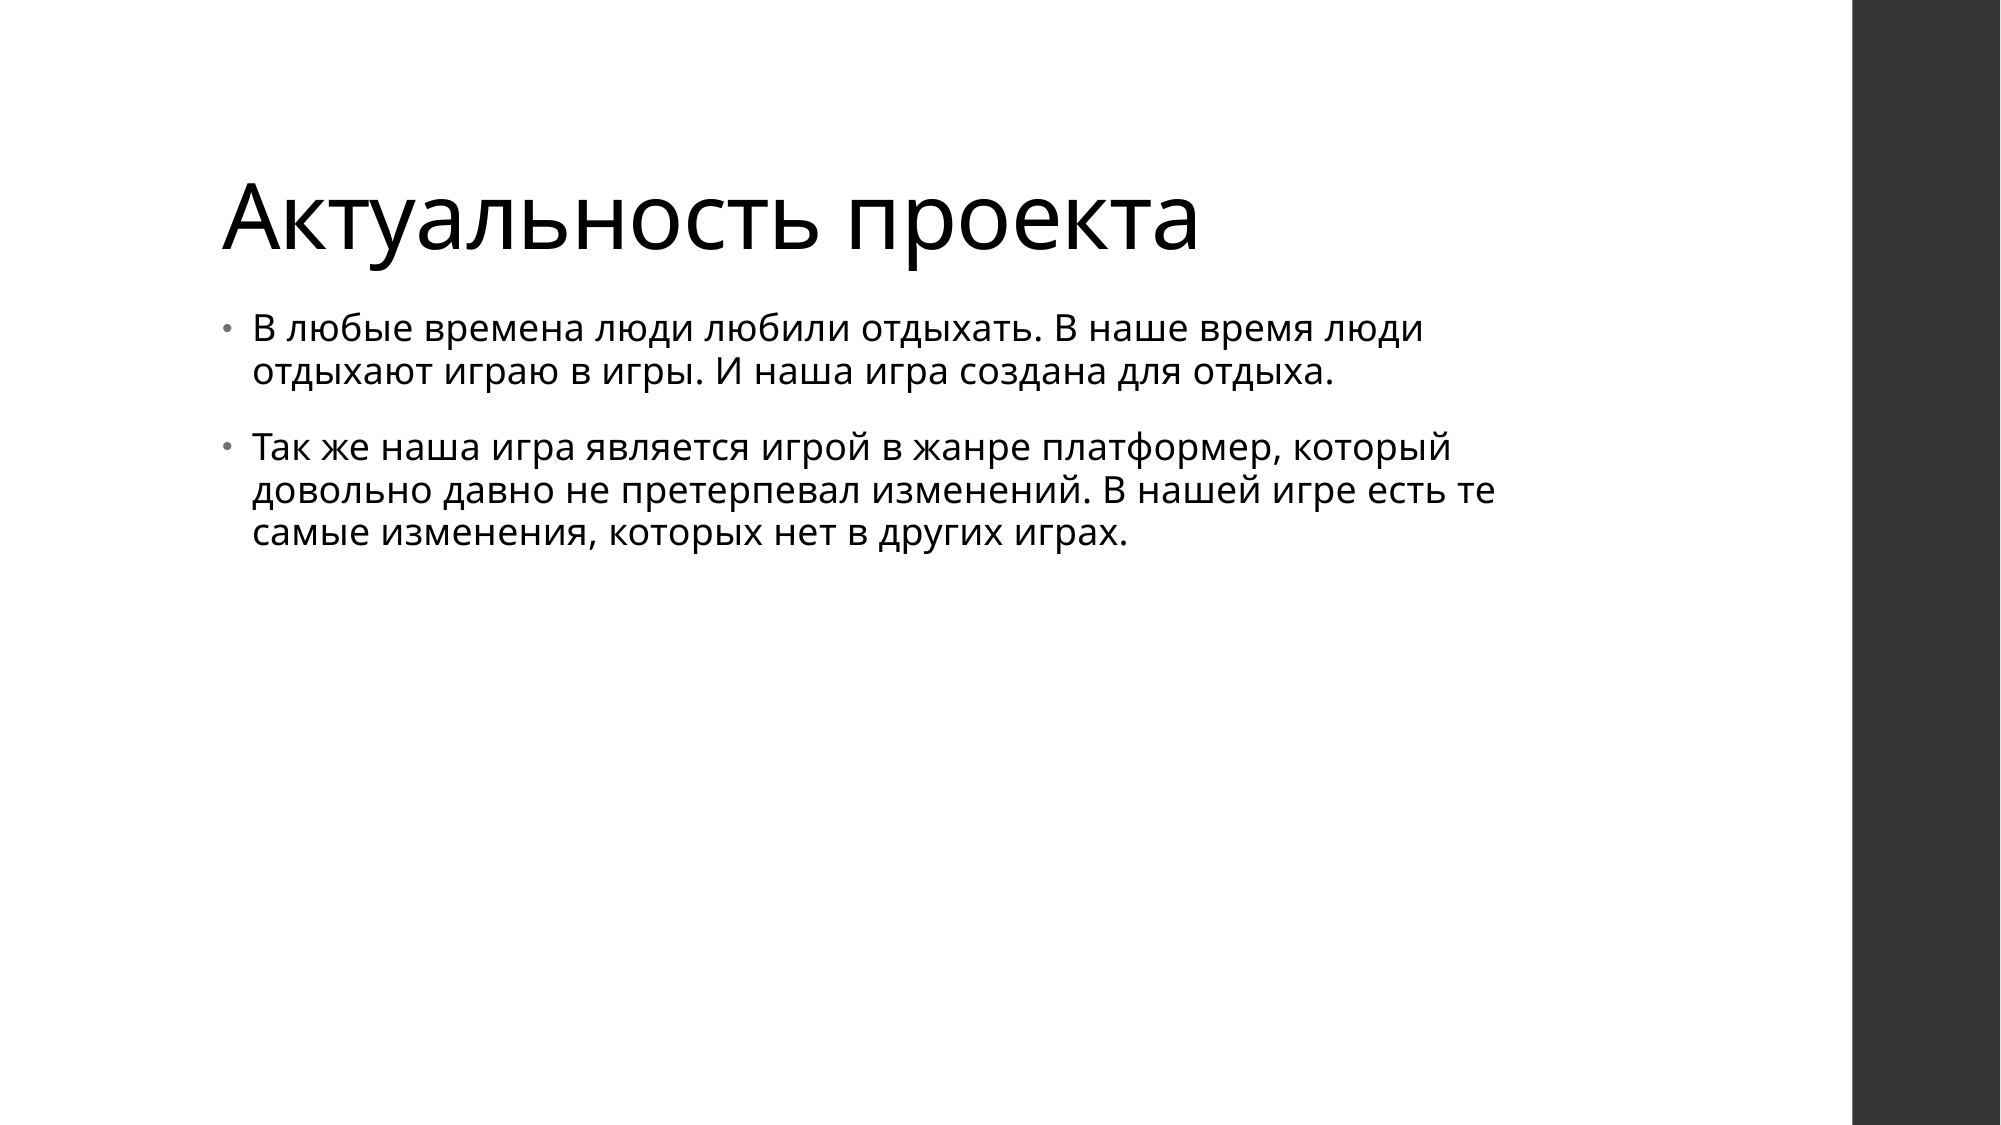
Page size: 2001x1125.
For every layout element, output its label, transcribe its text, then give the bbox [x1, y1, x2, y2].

list В любые времена люди любили отдыхать. В наше время люди отдыхают играю в игры. И наша игра создана для отдыха. Так же наша игра является игрой в жанре платформер, который довольно давно не претерпевал изменений. В нашей игре есть те самые изменения, которых нет в других играх. [206, 299, 1617, 1014]
title Актуальность проекта [206, 60, 1797, 278]
